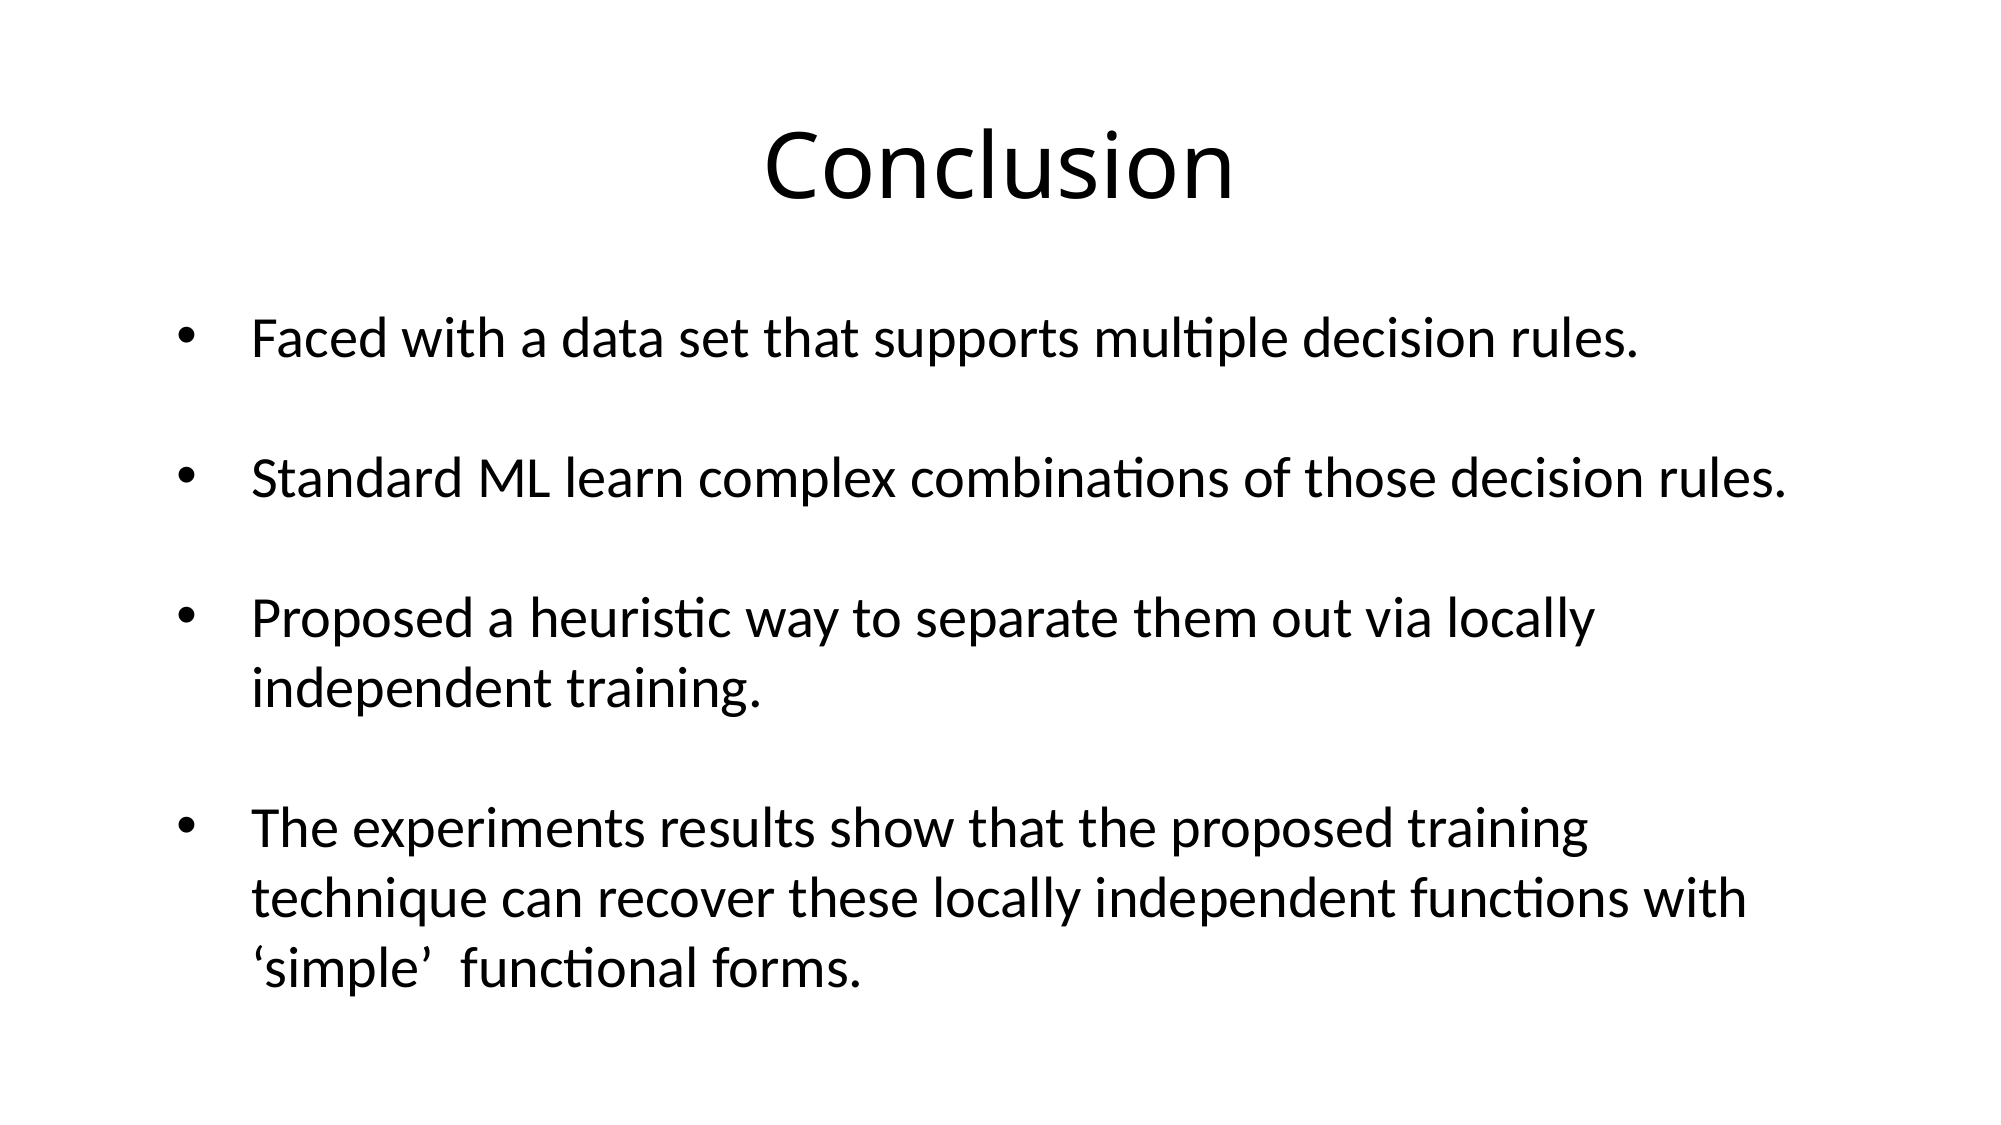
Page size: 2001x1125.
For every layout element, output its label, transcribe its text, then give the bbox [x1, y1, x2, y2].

title Conclusion [137, 59, 1863, 278]
text_box Faced with a data set that supports multiple decision rules. Standard ML learn complex combinations of those decision rules. Proposed a heuristic way to separate them out via locally independent training. The experiments results show that the proposed training technique can recover these locally independent functions with ‘simple’ functional forms. [161, 292, 1835, 1007]
